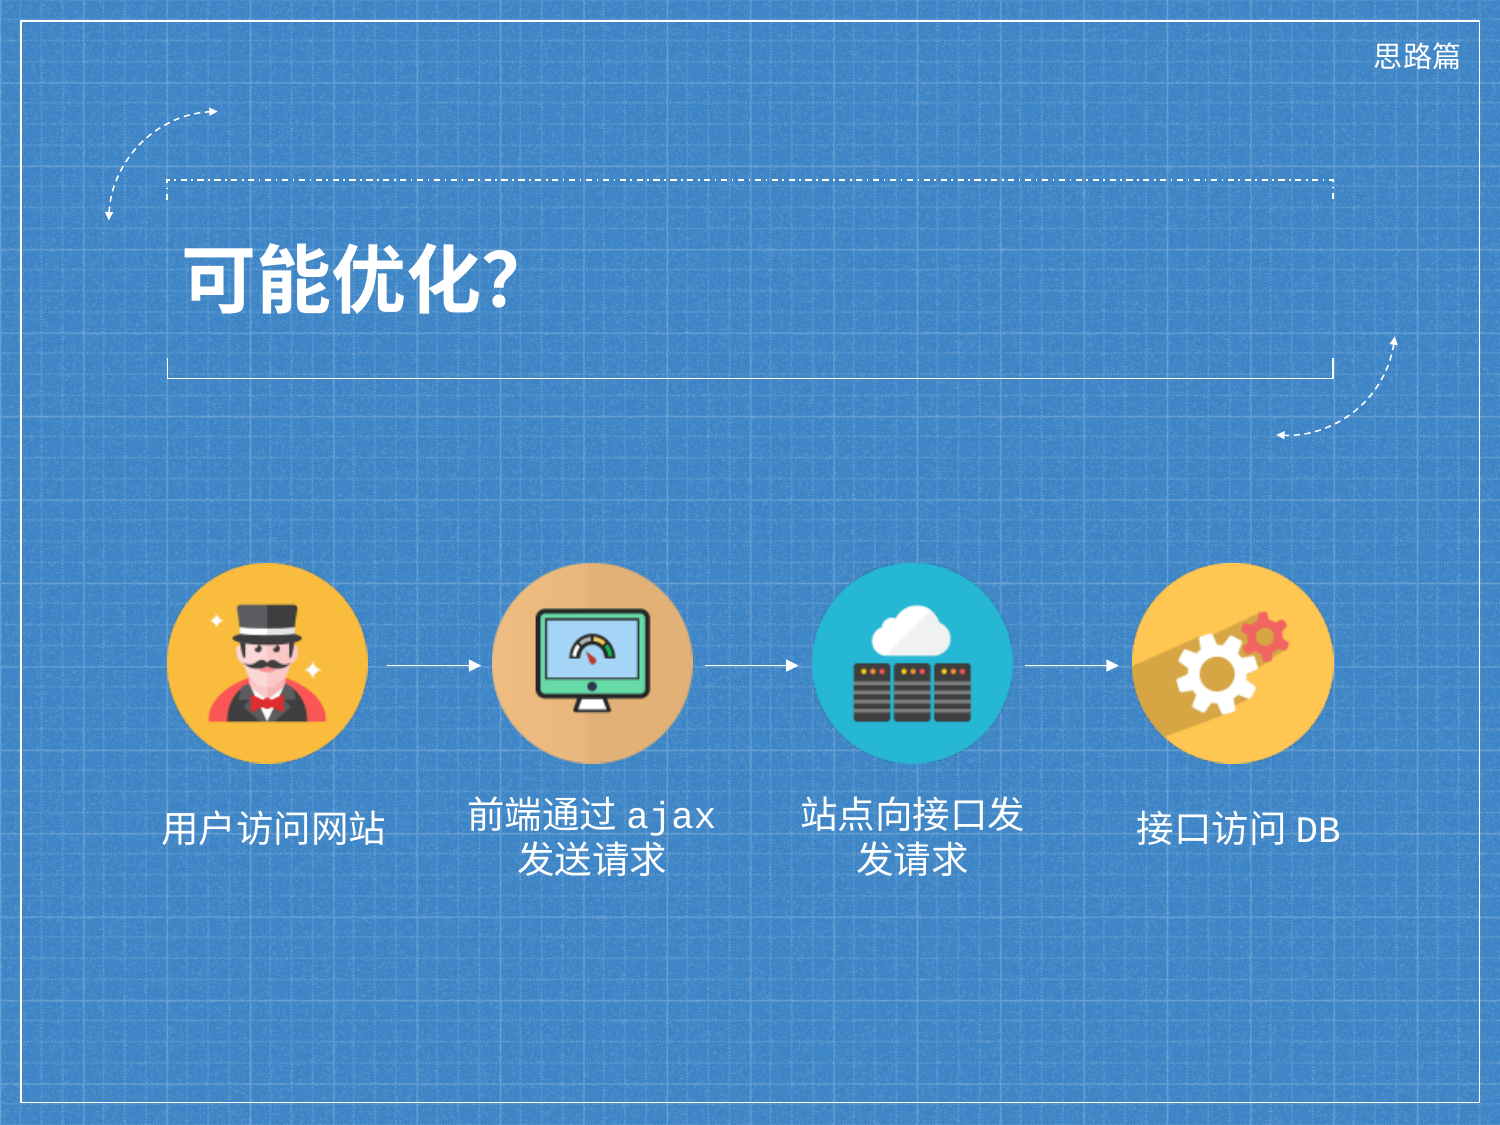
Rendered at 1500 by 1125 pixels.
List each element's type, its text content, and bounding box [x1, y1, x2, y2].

list 接口访问DB [1090, 789, 1387, 903]
list 前端通过ajax发送请求 [452, 775, 733, 889]
list 思路篇 [1013, 23, 1477, 81]
text_box 站点向接口发发请求 [772, 775, 1053, 889]
title 可能优化？ [166, 217, 1334, 344]
list 用户访问网站 [135, 789, 412, 903]
picture [0, 0, 1500, 1125]
